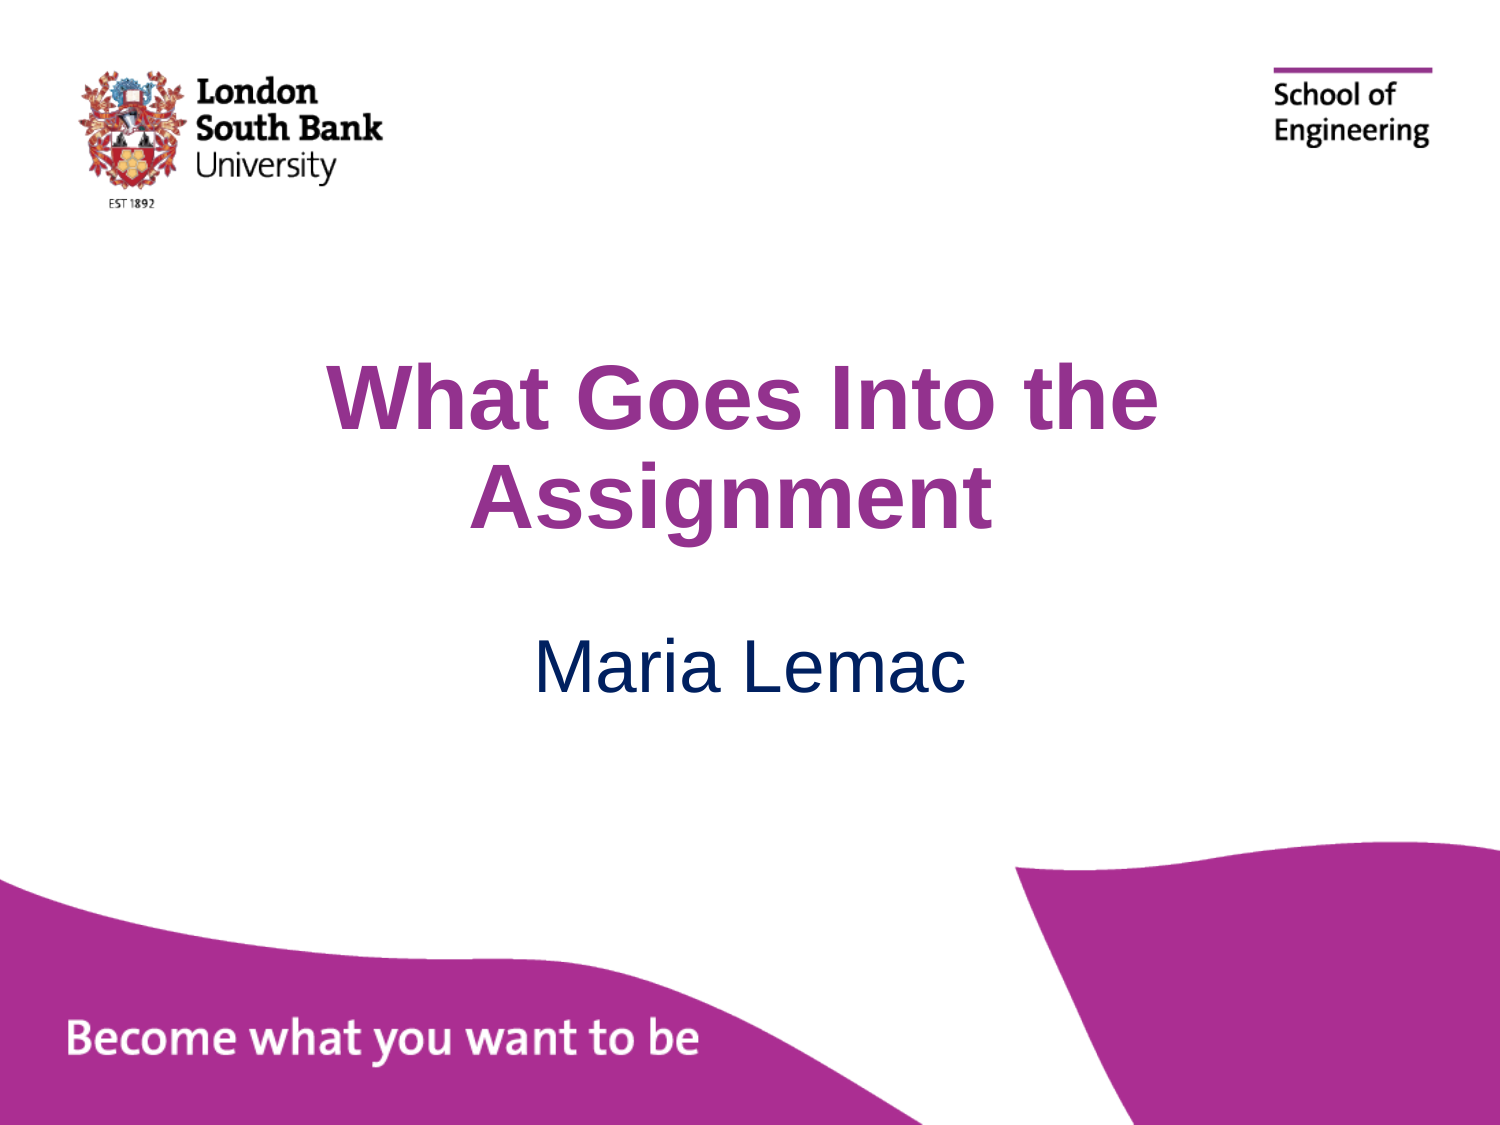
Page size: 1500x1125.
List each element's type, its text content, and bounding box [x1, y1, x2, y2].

subtitle Maria Lemac [70, 620, 1418, 768]
picture [0, 0, 1500, 1125]
title What Goes Into the Assignment [70, 342, 1418, 558]
